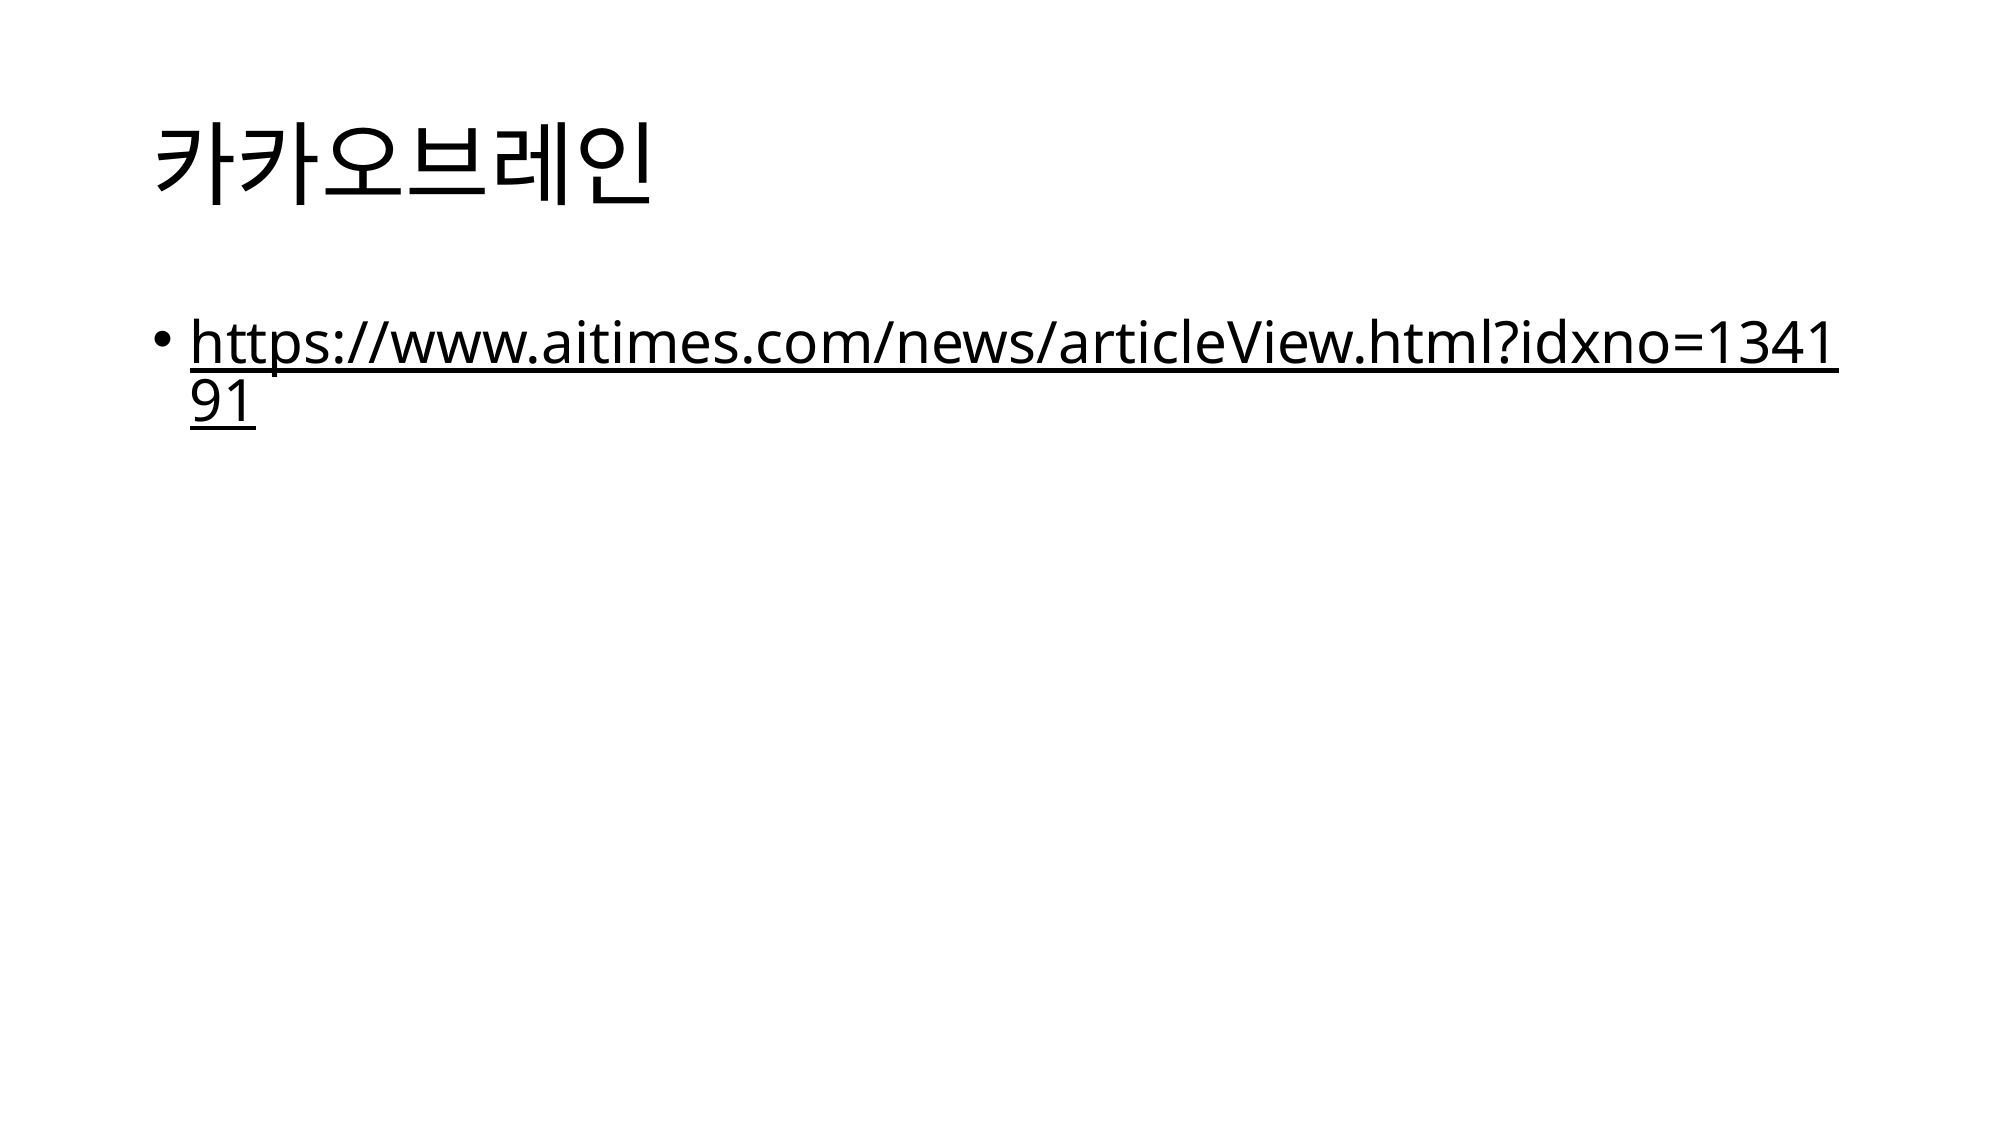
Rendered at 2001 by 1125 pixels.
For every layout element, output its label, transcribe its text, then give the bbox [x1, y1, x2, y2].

title 카카오브레인 [137, 59, 1863, 278]
list https://www.aitimes.com/news/articleView.html?idxno=134191 [137, 299, 1863, 1014]
